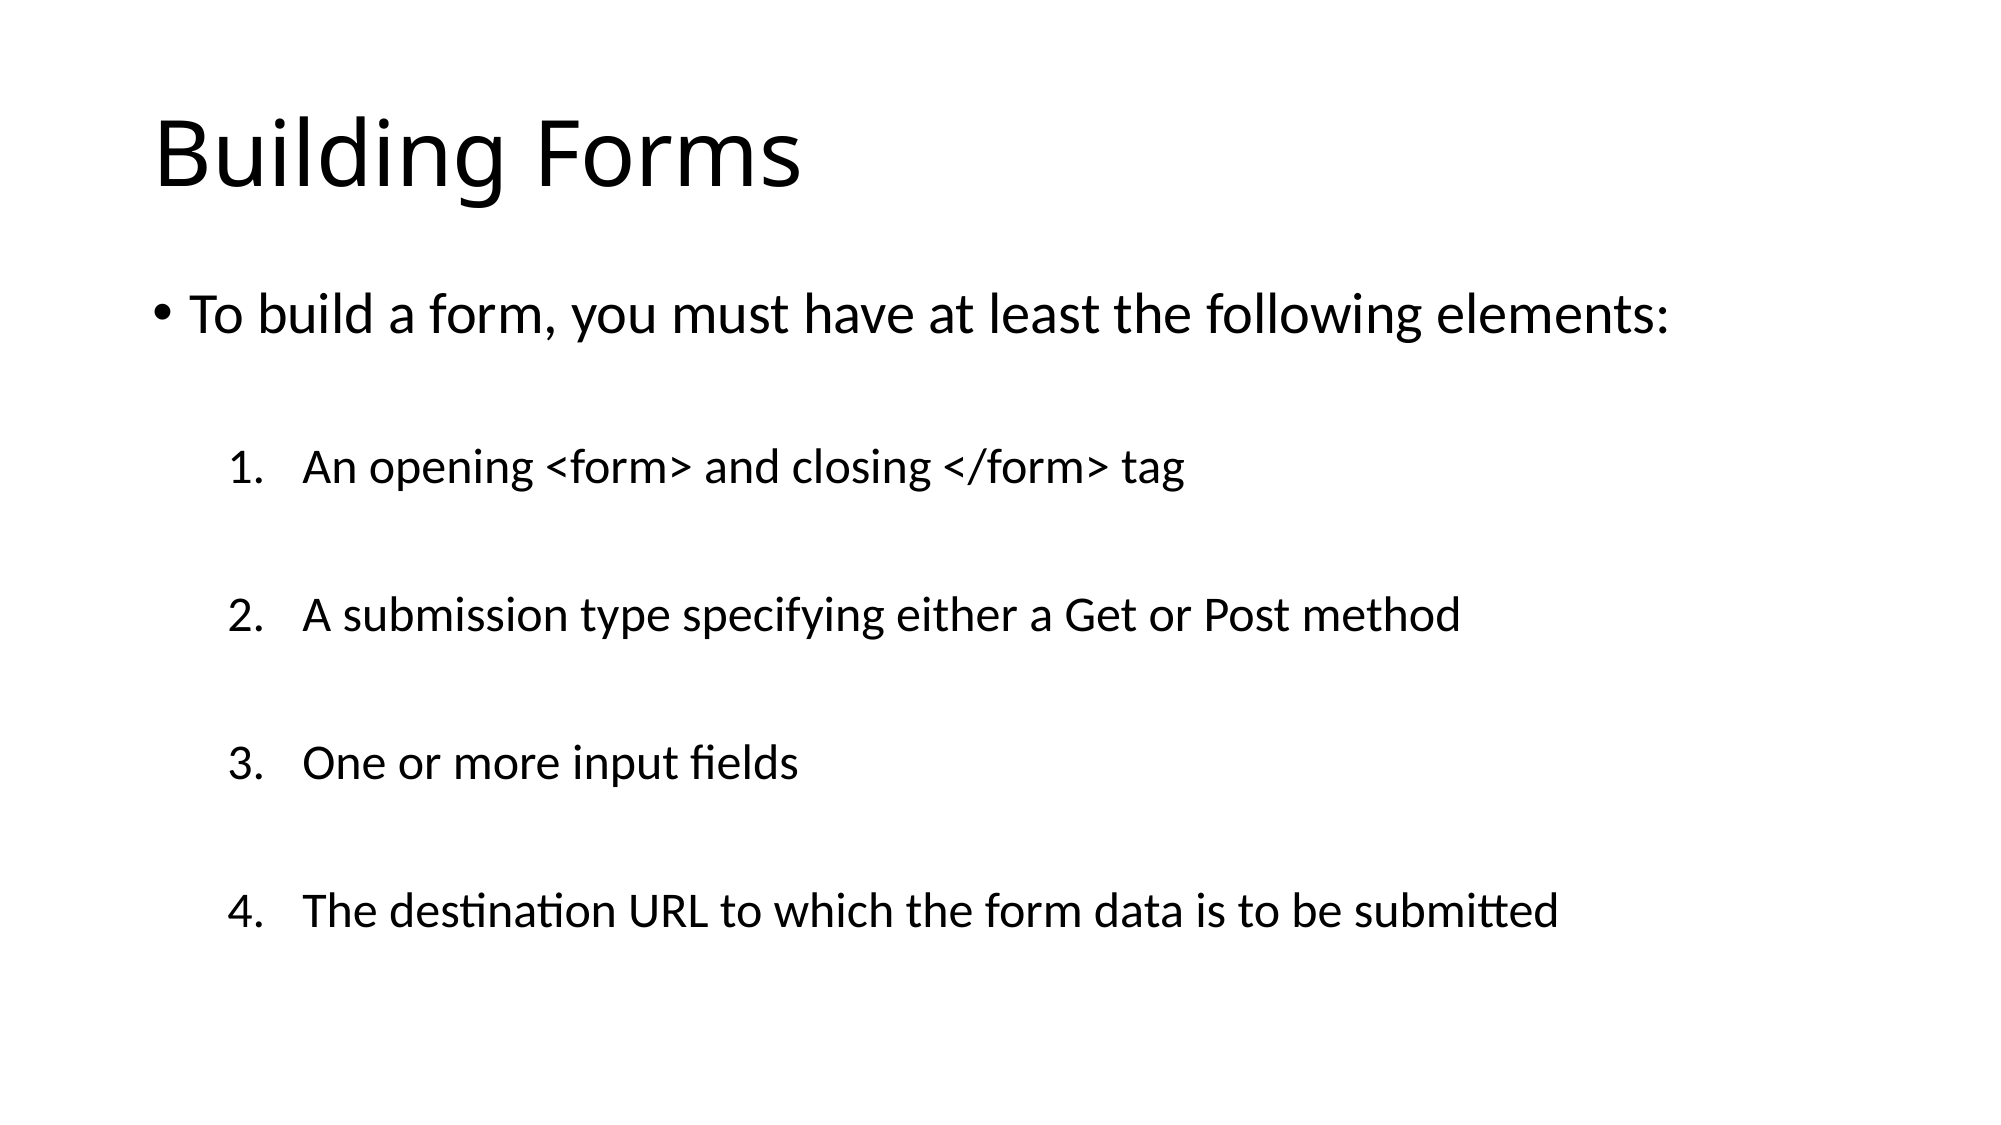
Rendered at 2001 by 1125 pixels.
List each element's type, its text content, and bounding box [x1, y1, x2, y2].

title Building Forms [137, 48, 1863, 266]
list To build a form, you must have at least the following elements: An opening <form> and closing </form> tag A submission type specifying either a Get or Post method One or more input fields The destination URL to which the form data is to be submitted [137, 276, 1863, 1106]
